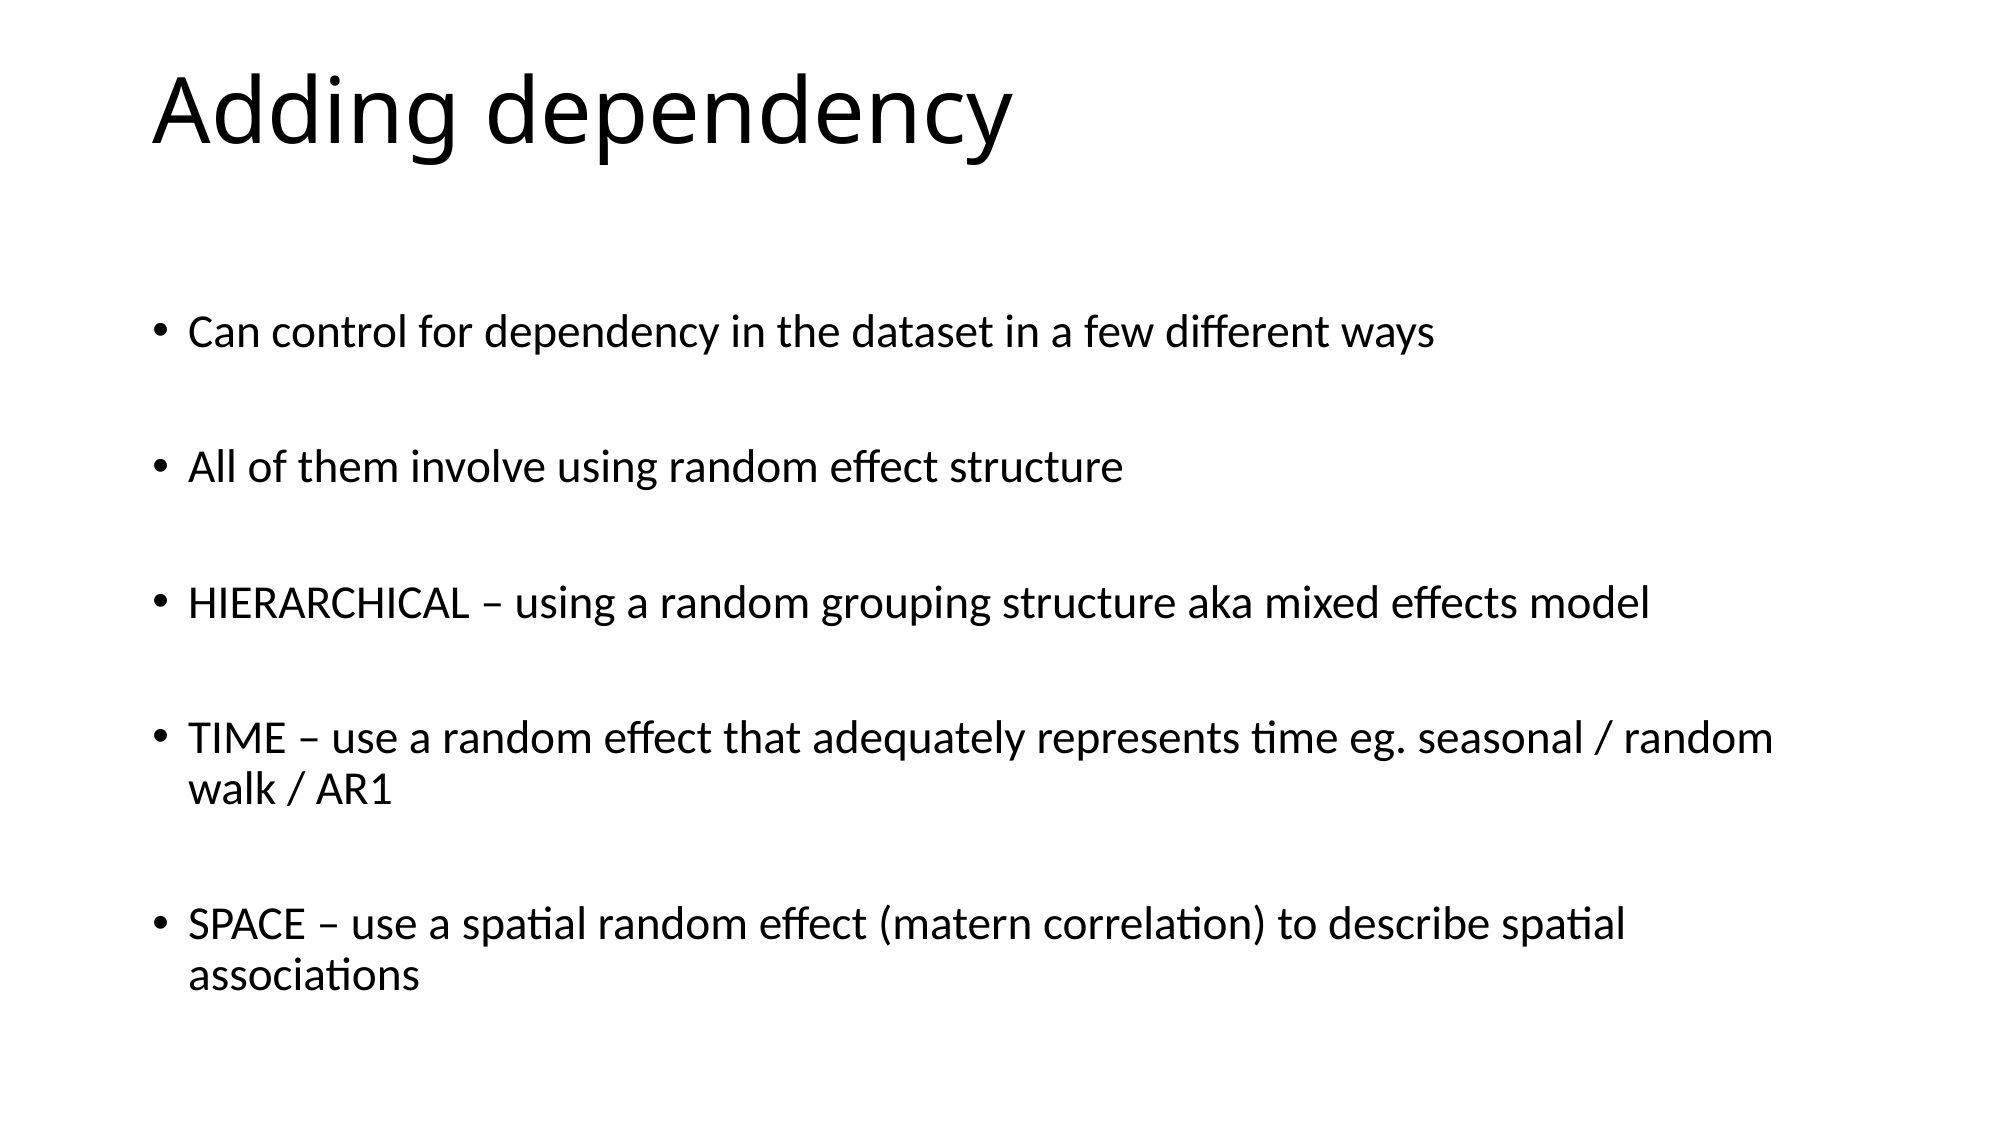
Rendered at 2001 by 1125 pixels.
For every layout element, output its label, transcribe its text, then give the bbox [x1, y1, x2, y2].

list Can control for dependency in the dataset in a few different ways All of them involve using random effect structure HIERARCHICAL – using a random grouping structure aka mixed effects model TIME – use a random effect that adequately represents time eg. seasonal / random walk / AR1 SPACE – use a spatial random effect (matern correlation) to describe spatial associations [137, 299, 1863, 1014]
title Adding dependency [137, 59, 1863, 278]
